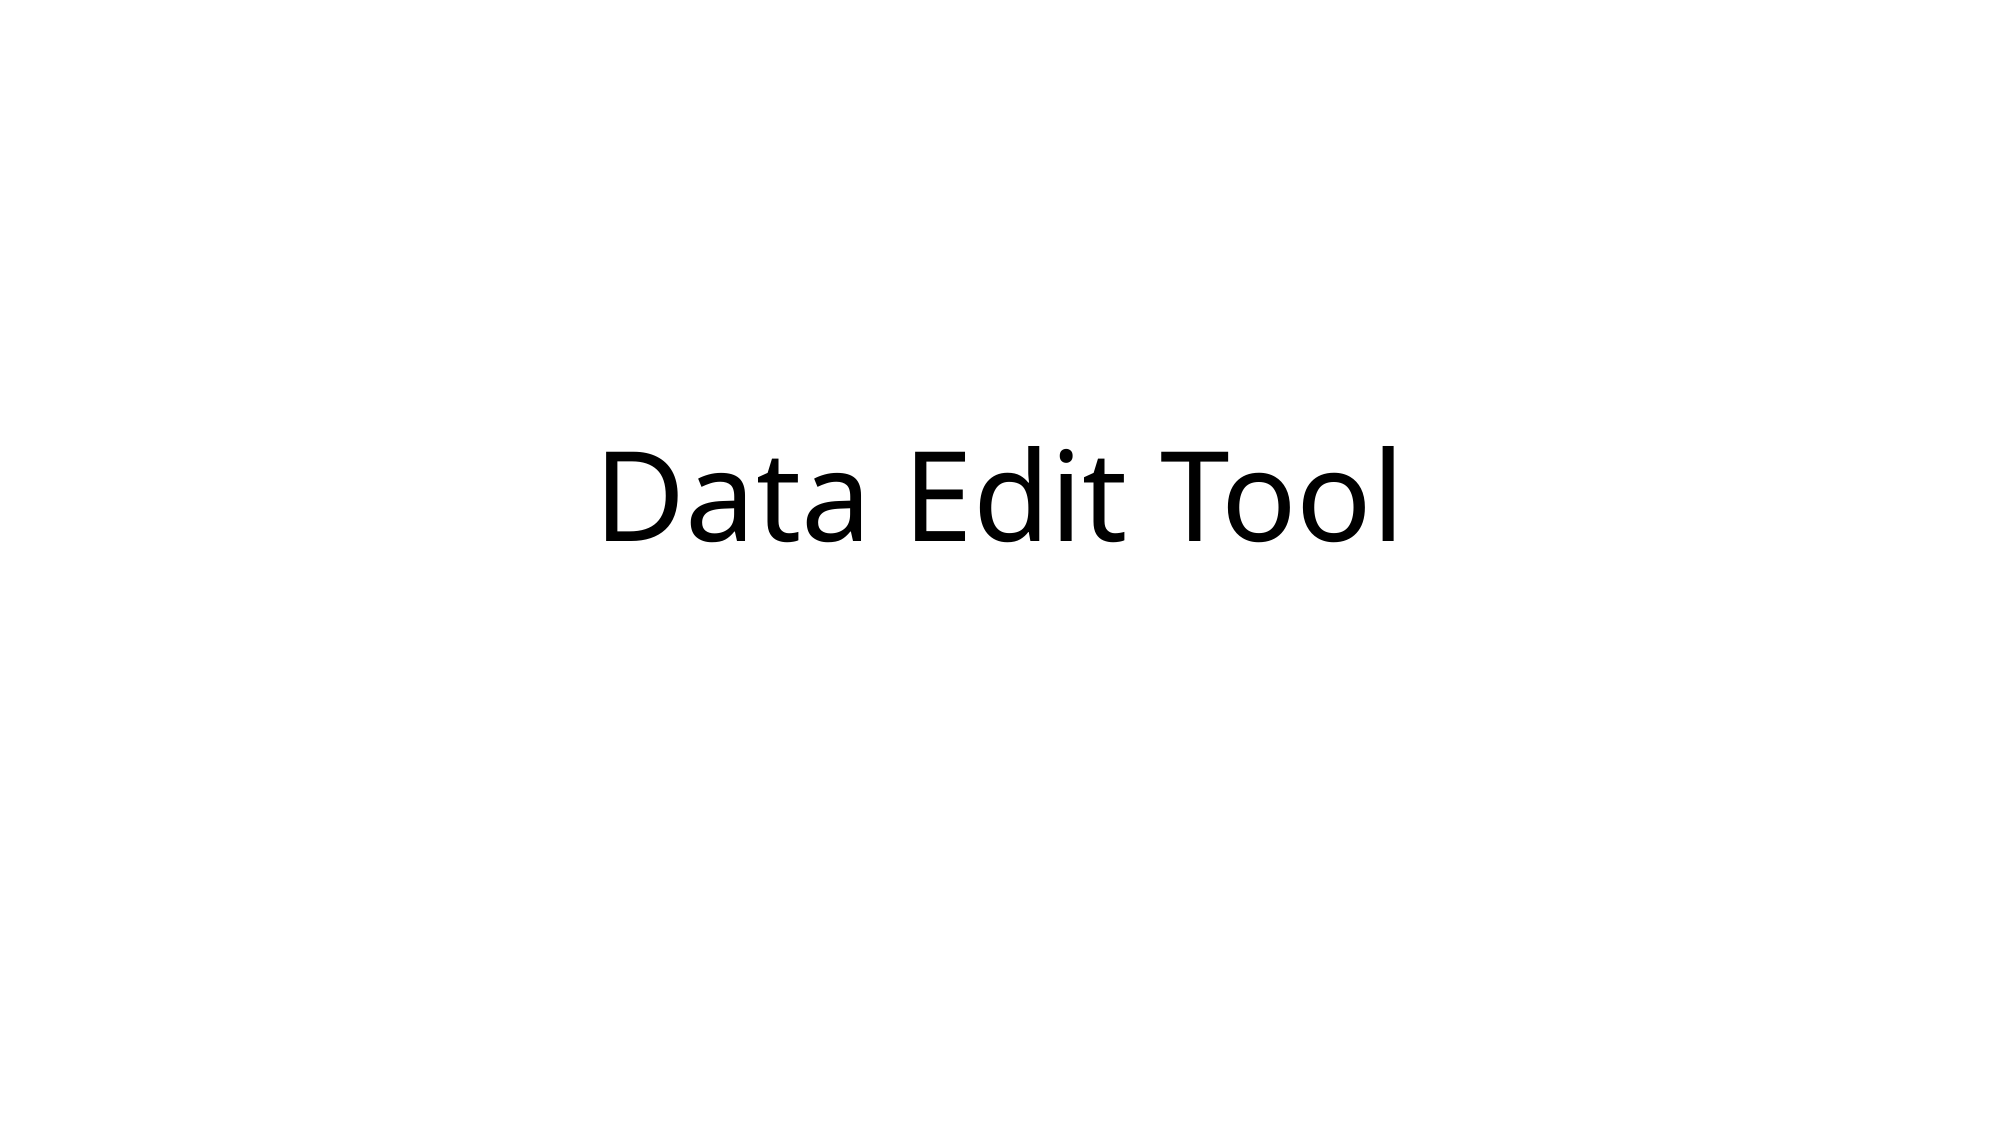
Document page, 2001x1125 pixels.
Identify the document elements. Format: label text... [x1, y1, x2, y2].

title Data Edit Tool [249, 184, 1750, 576]
